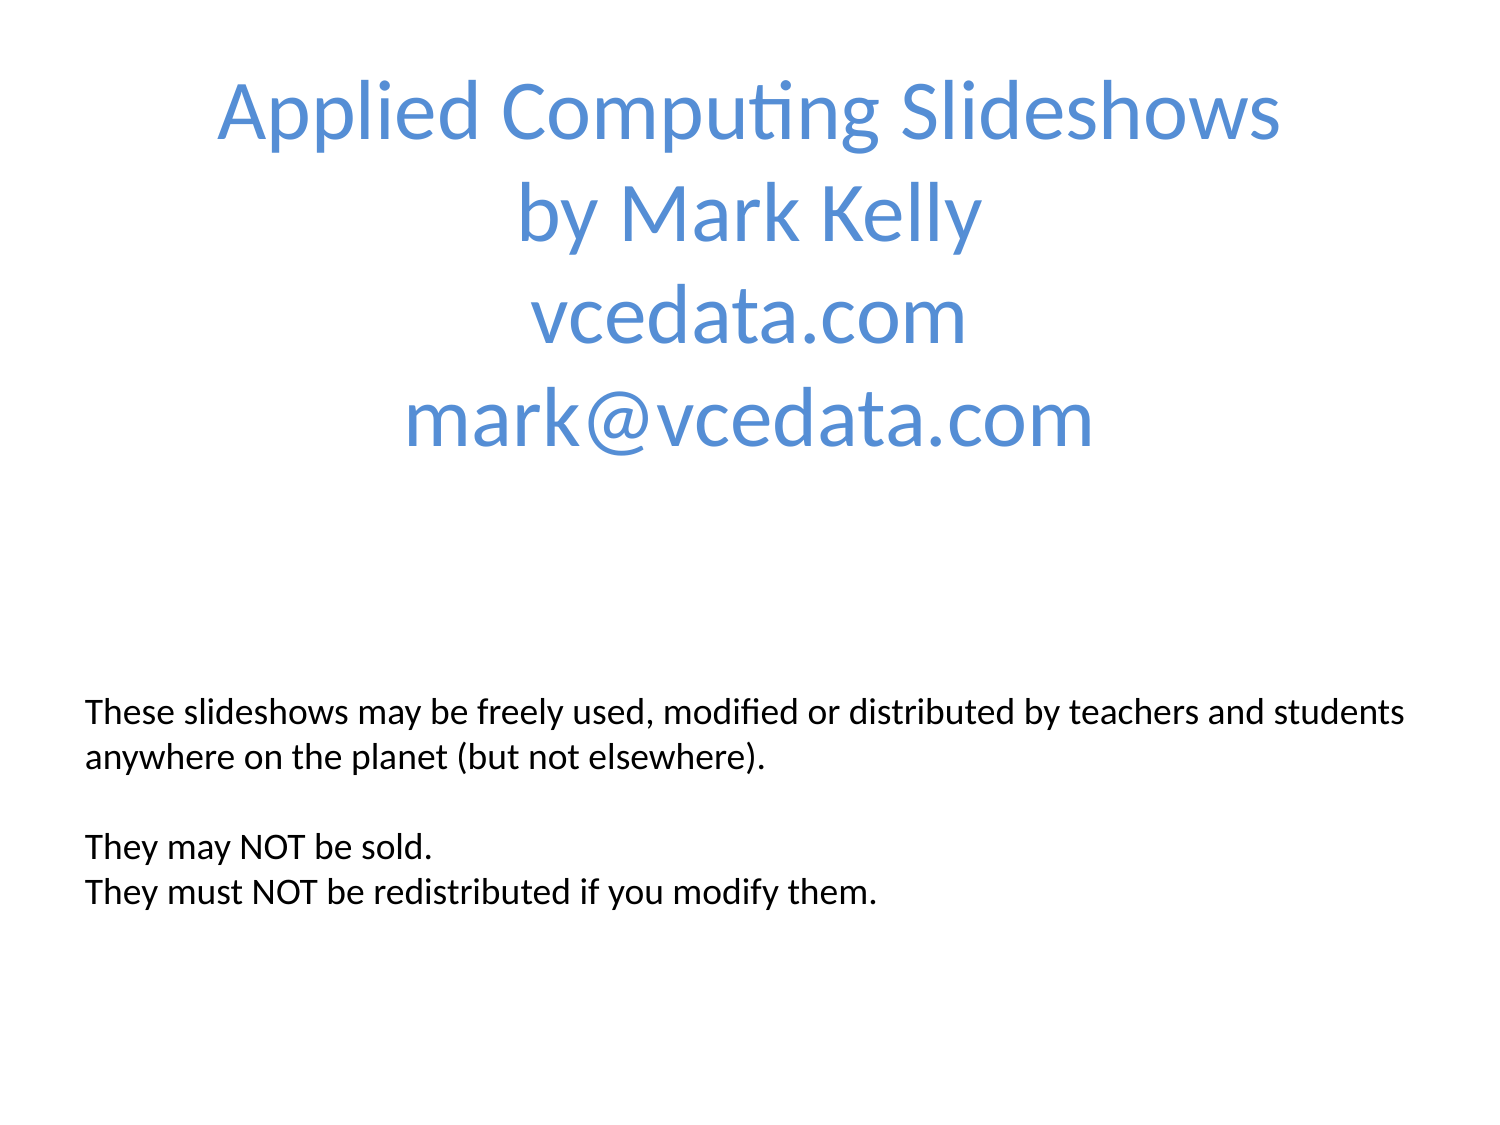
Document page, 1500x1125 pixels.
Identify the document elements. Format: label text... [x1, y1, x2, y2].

text_box These slideshows may be freely used, modified or distributed by teachers and students anywhere on the planet (but not elsewhere). They may NOT be sold. They must NOT be redistributed if you modify them. [70, 679, 1442, 920]
title Applied Computing Slideshows by Mark Kelly vcedata.com mark@vcedata.com [75, 45, 1425, 473]
